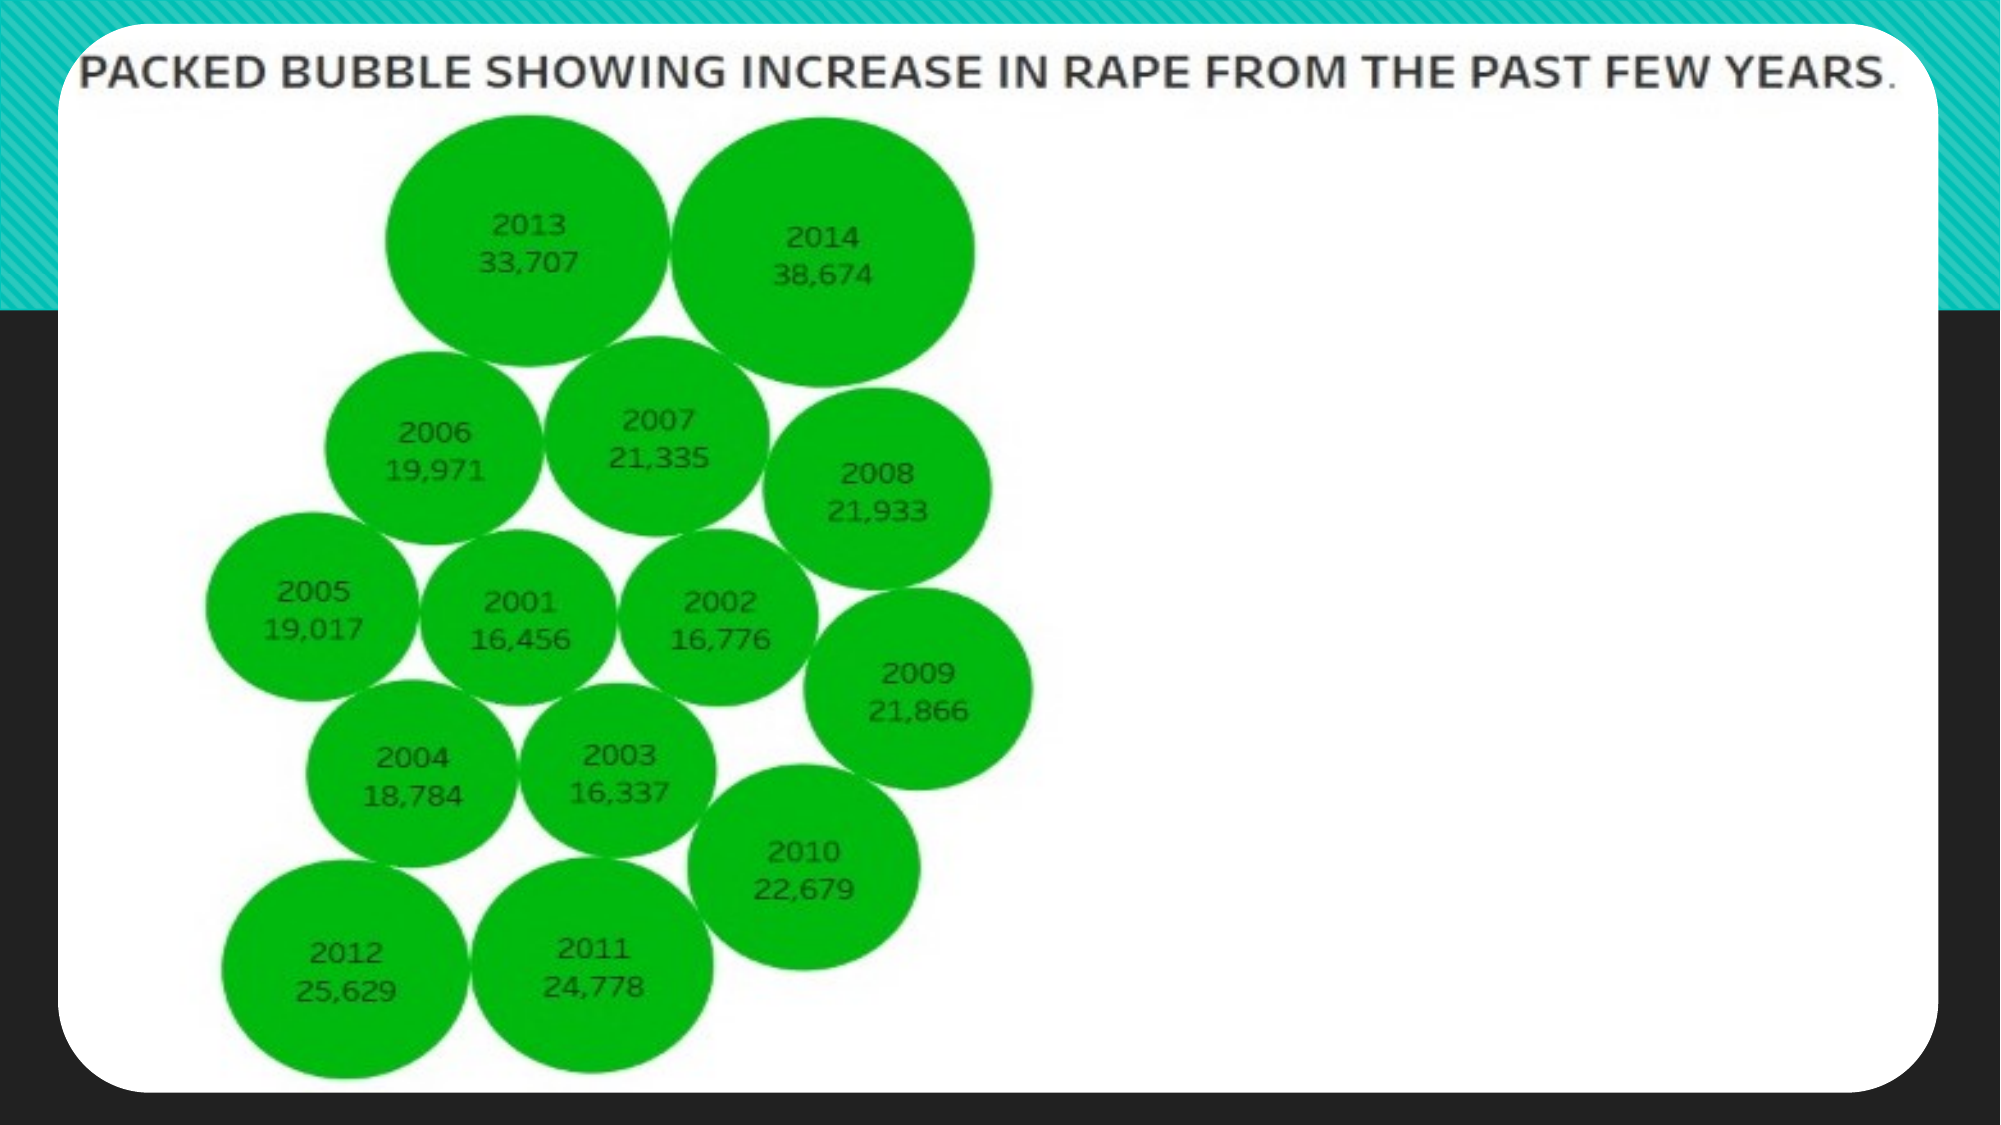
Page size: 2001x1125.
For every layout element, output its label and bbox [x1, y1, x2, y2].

picture [57, 23, 1939, 1093]
